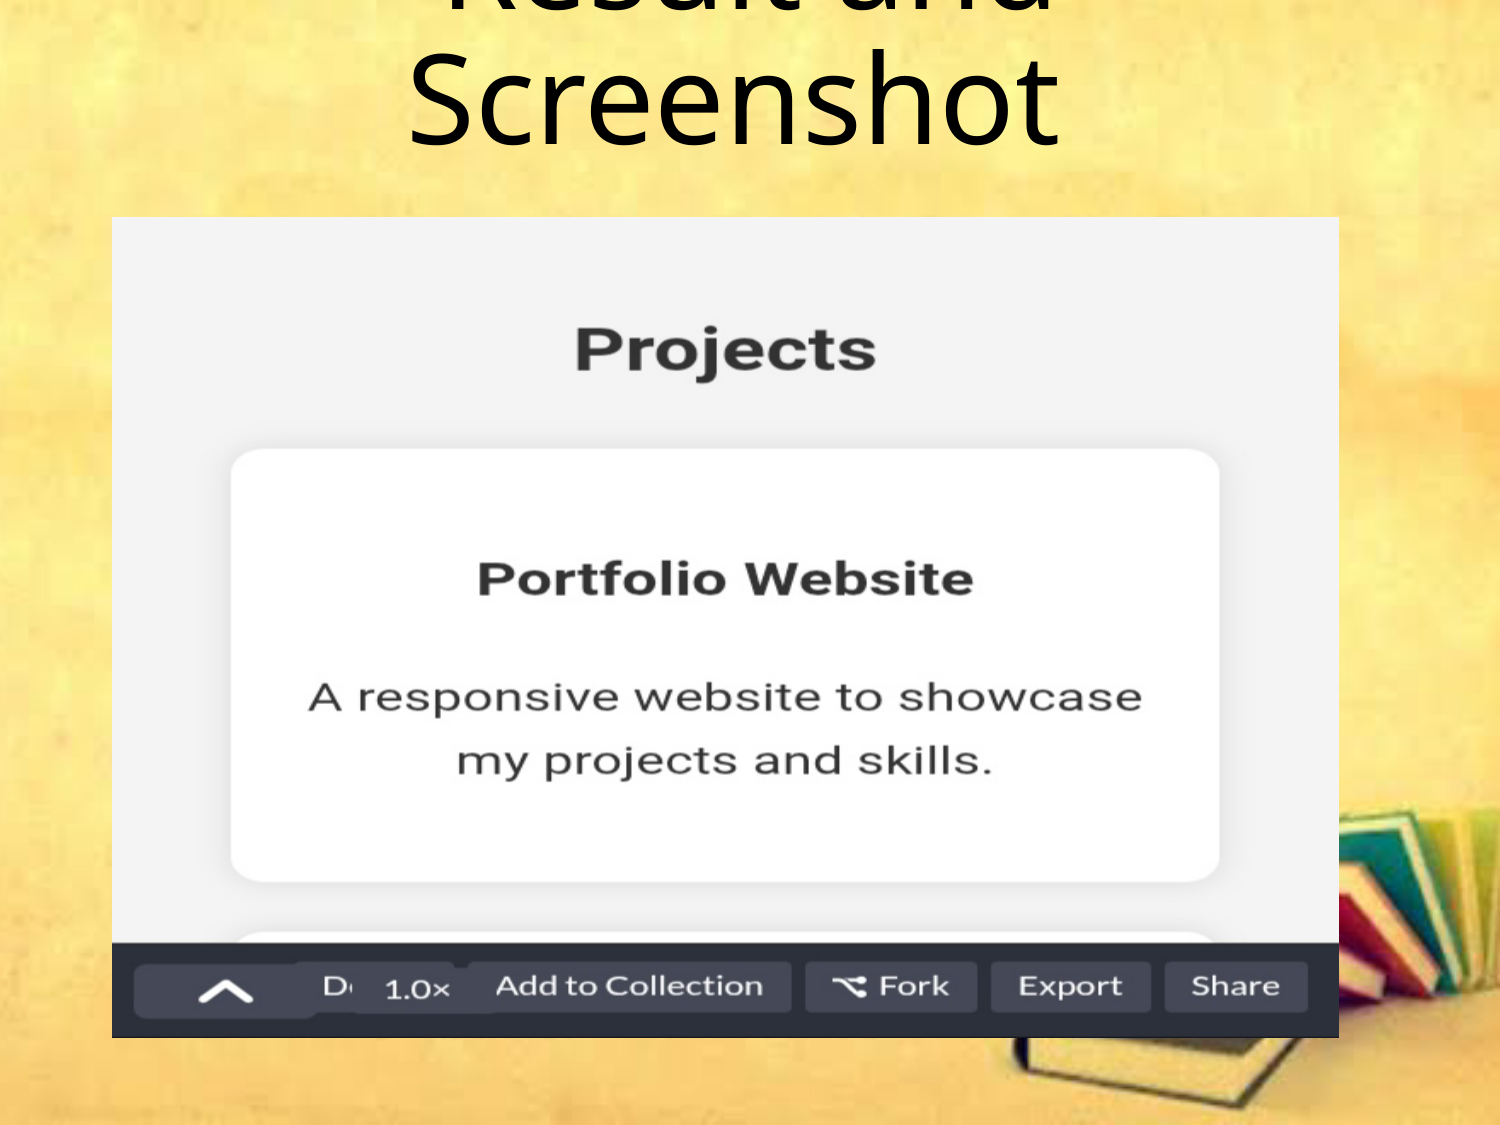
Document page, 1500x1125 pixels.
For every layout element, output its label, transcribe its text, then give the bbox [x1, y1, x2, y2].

picture [0, 0, 1500, 1125]
title Result and Screenshot [112, 0, 1388, 179]
